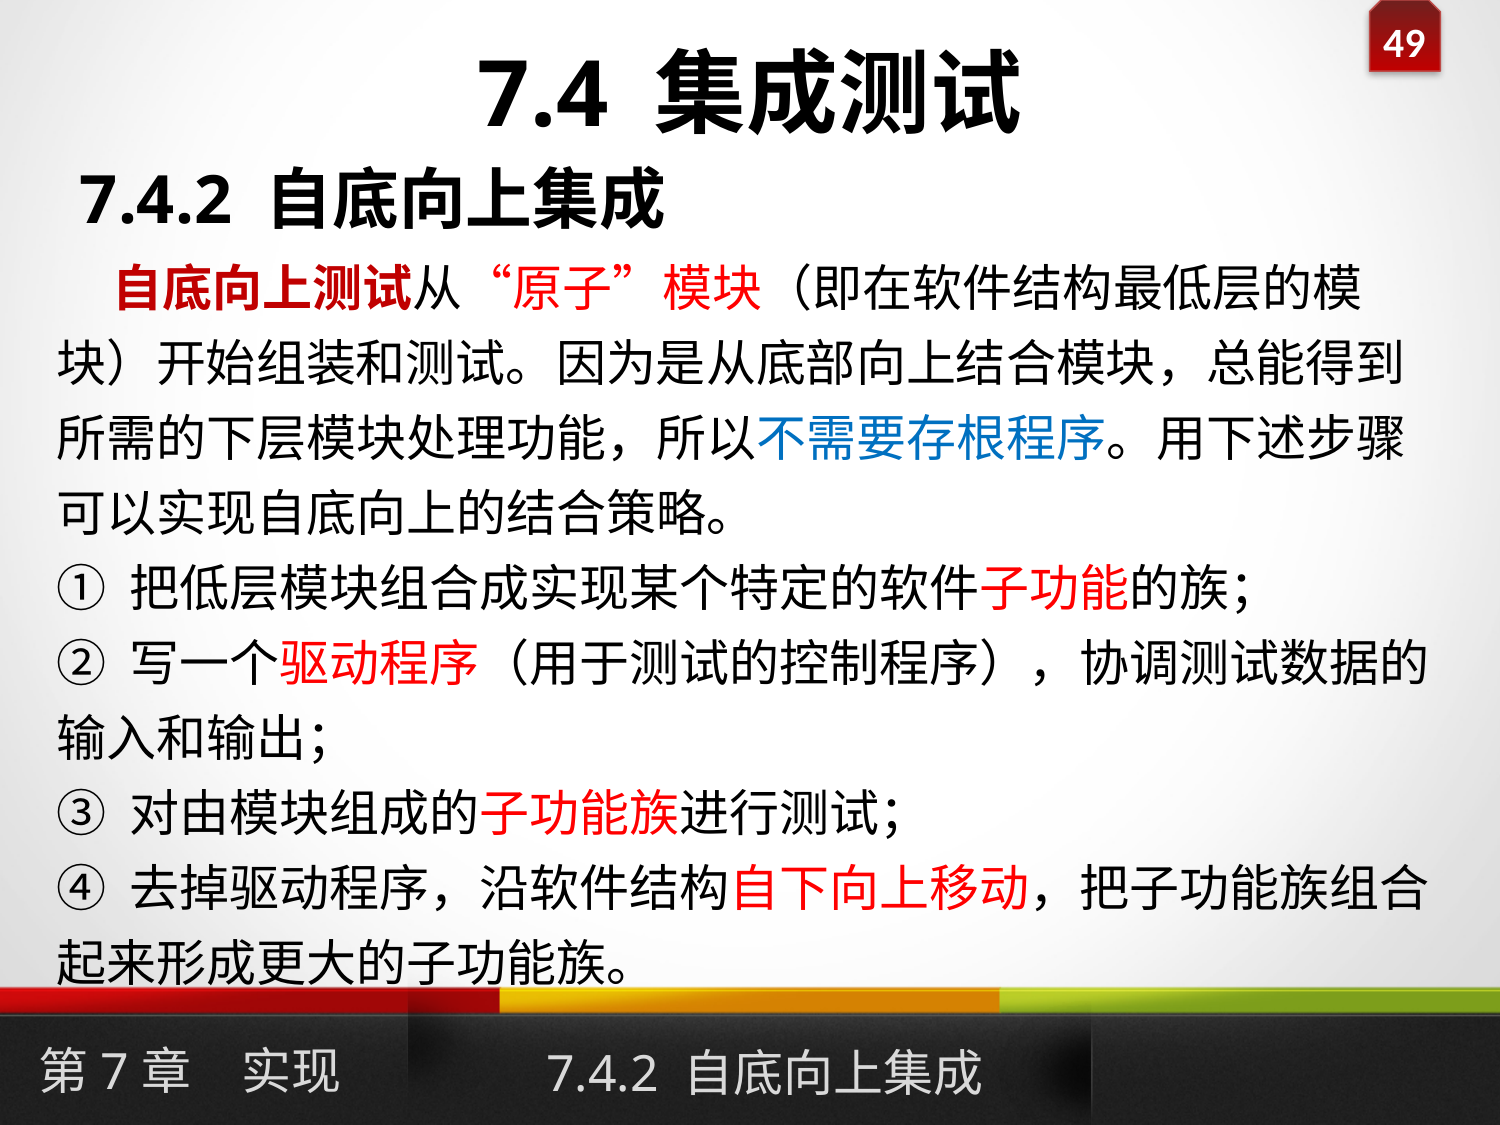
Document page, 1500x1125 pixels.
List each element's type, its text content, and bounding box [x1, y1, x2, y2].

title 7.4 集成测试 [74, 0, 1426, 184]
list 7.4.2 自底向上集成 [64, 148, 1416, 233]
picture [0, 0, 1500, 1125]
text_box 第7章 实现 [0, 1032, 380, 1108]
text_box 自底向上测试从“原子”模块（即在软件结构最低层的模块）开始组装和测试。因为是从底部向上结合模块，总能得到所需的下层模块处理功能，所以不需要存根程序。用下述步骤可以实现自底向上的结合策略。 ① 把低层模块组合成实现某个特定的软件子功能的族； ② 写一个驱动程序（用于测试的控制程序），协调测试数据的输入和输出； ③ 对由模块组成的子功能族进行测试； ④ 去掉驱动程序，沿软件结构自下向上移动，把子功能族组合起来形成更大的子功能族。 [41, 233, 1459, 999]
text_box 7.4.2 自底向上集成 [458, 1032, 1073, 1111]
